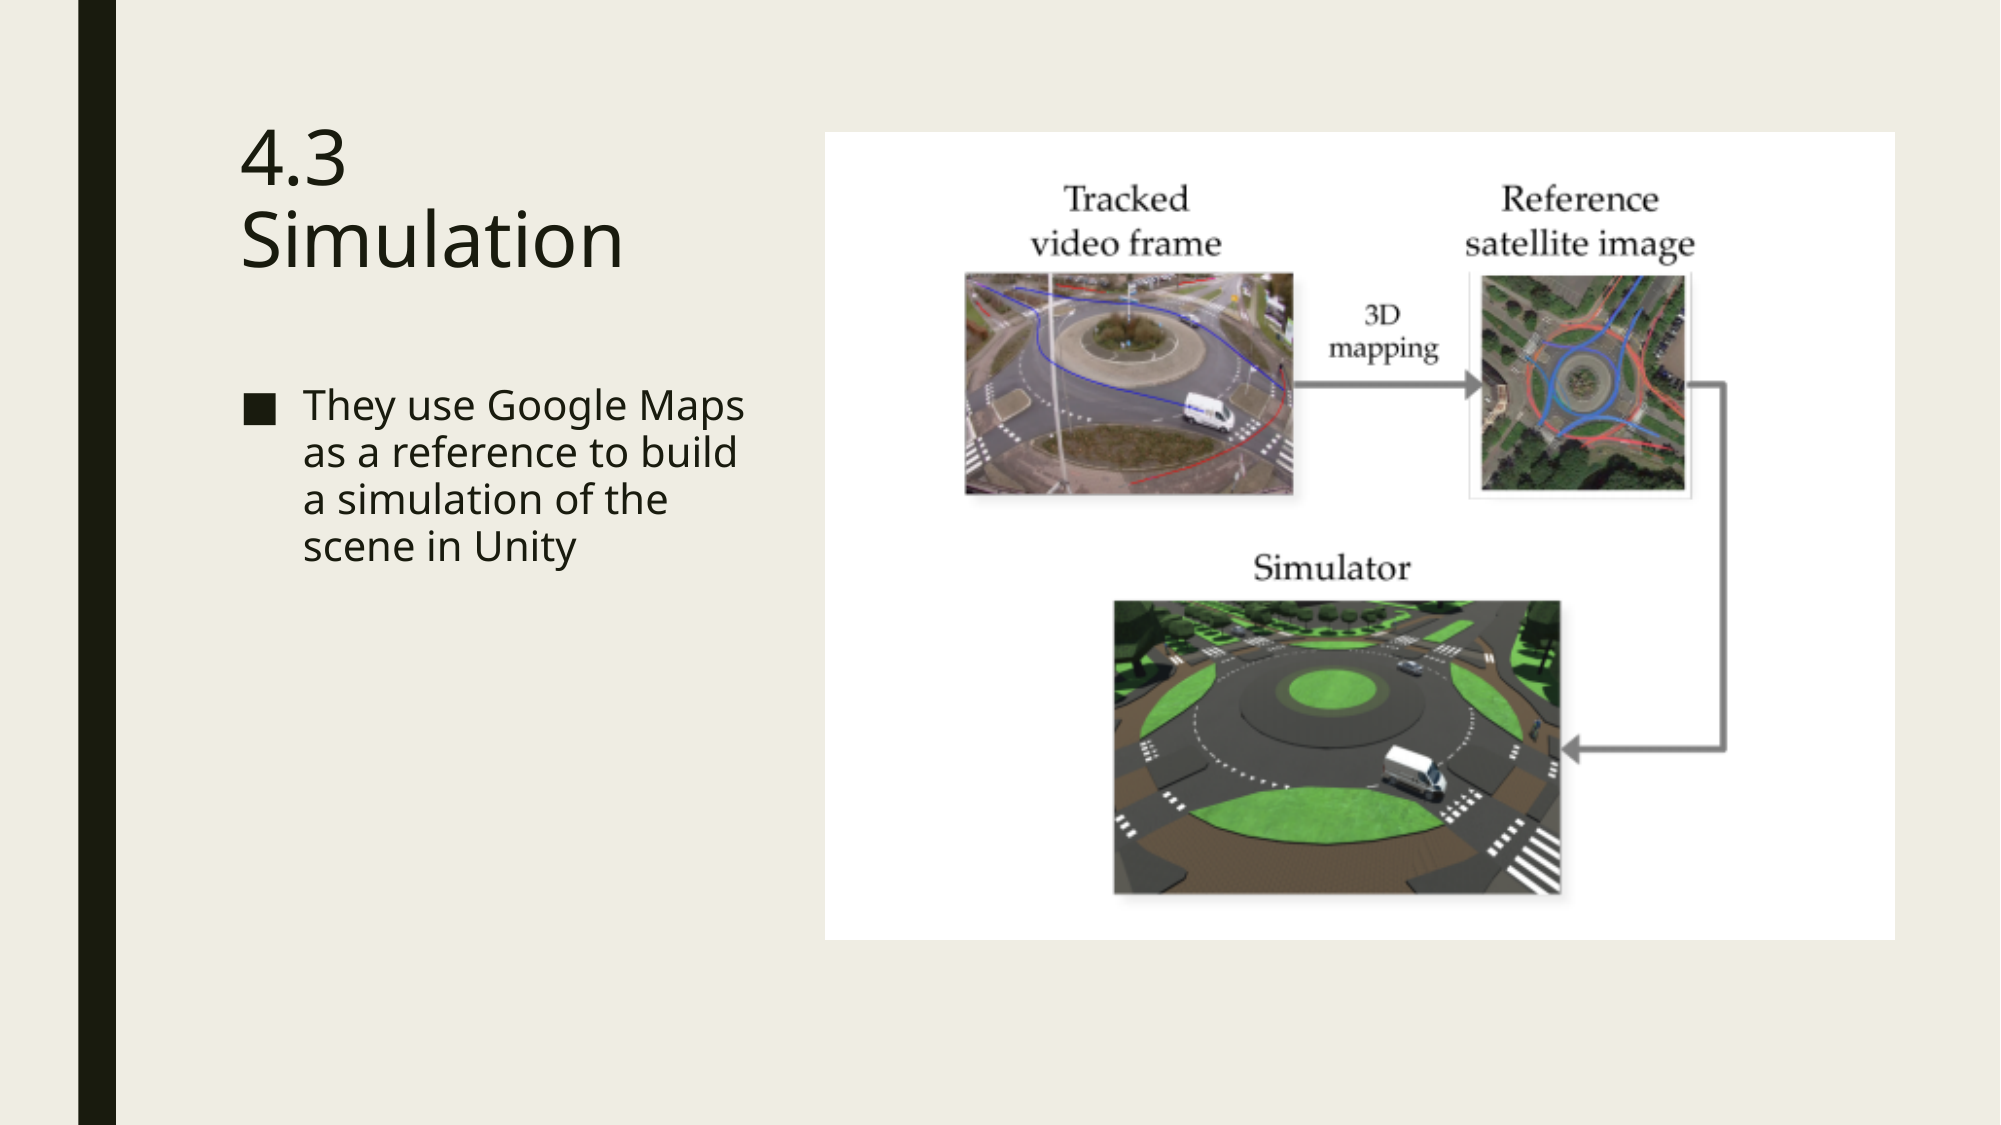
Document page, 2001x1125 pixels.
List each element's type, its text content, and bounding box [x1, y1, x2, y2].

list They use Google Maps as a reference to build a simulation of the scene in Unity [225, 375, 764, 963]
picture [825, 132, 1895, 940]
title 4.3 Simulation [225, 112, 764, 357]
